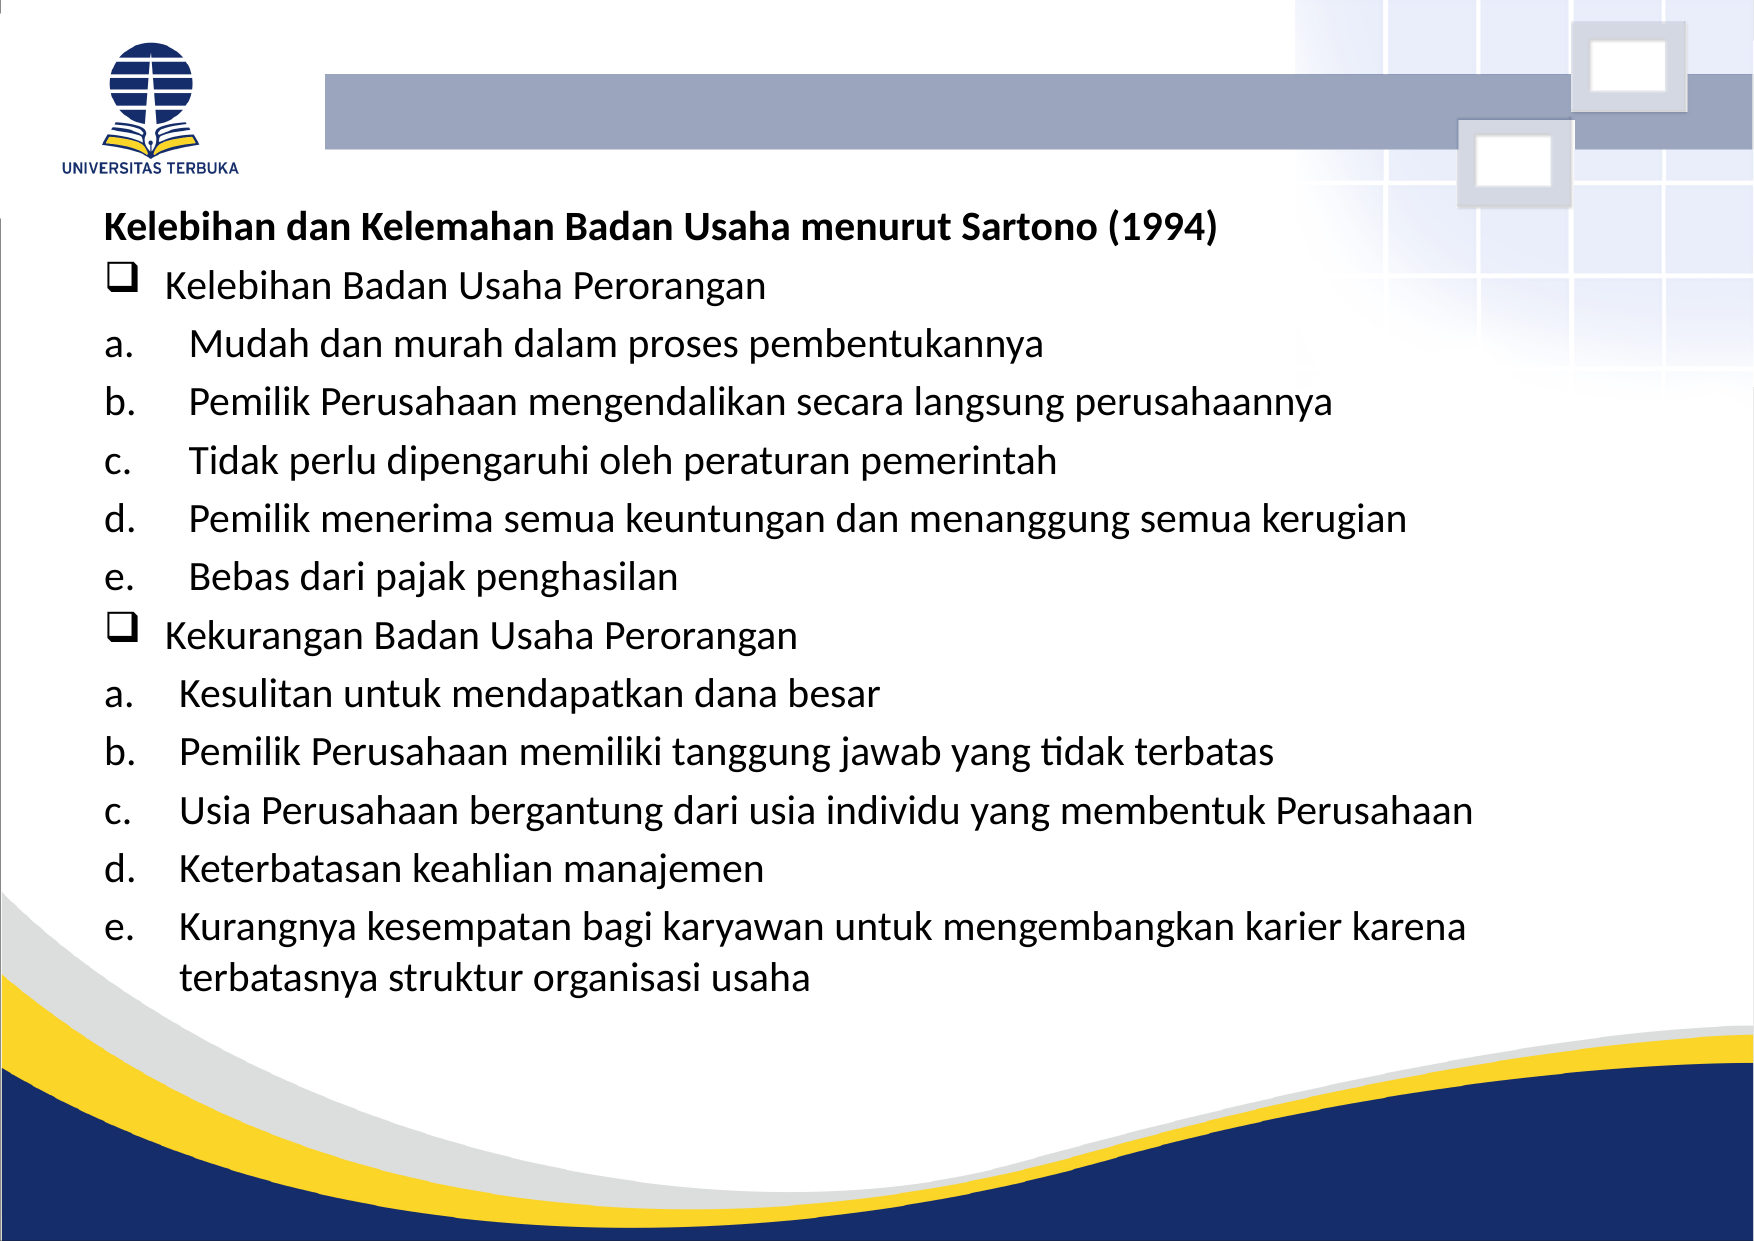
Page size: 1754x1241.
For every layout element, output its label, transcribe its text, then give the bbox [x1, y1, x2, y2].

list Kelebihan dan Kelemahan Badan Usaha menurut Sartono (1994) Kelebihan Badan Usaha Perorangan Mudah dan murah dalam proses pembentukannya Pemilik Perusahaan mengendalikan secara langsung perusahaannya Tidak perlu dipengaruhi oleh peraturan pemerintah Pemilik menerima semua keuntungan dan menanggung semua kerugian Bebas dari pajak penghasilan Kekurangan Badan Usaha Perorangan Kesulitan untuk mendapatkan dana besar Pemilik Perusahaan memiliki tanggung jawab yang tidak terbatas Usia Perusahaan bergantung dari usia individu yang membentuk Perusahaan Keterbatasan keahlian manajemen Kurangnya kesempatan bagi karyawan untuk mengembangkan karier karena terbatasnya struktur organisasi usaha [87, 190, 1666, 1203]
picture [0, 0, 1754, 1241]
